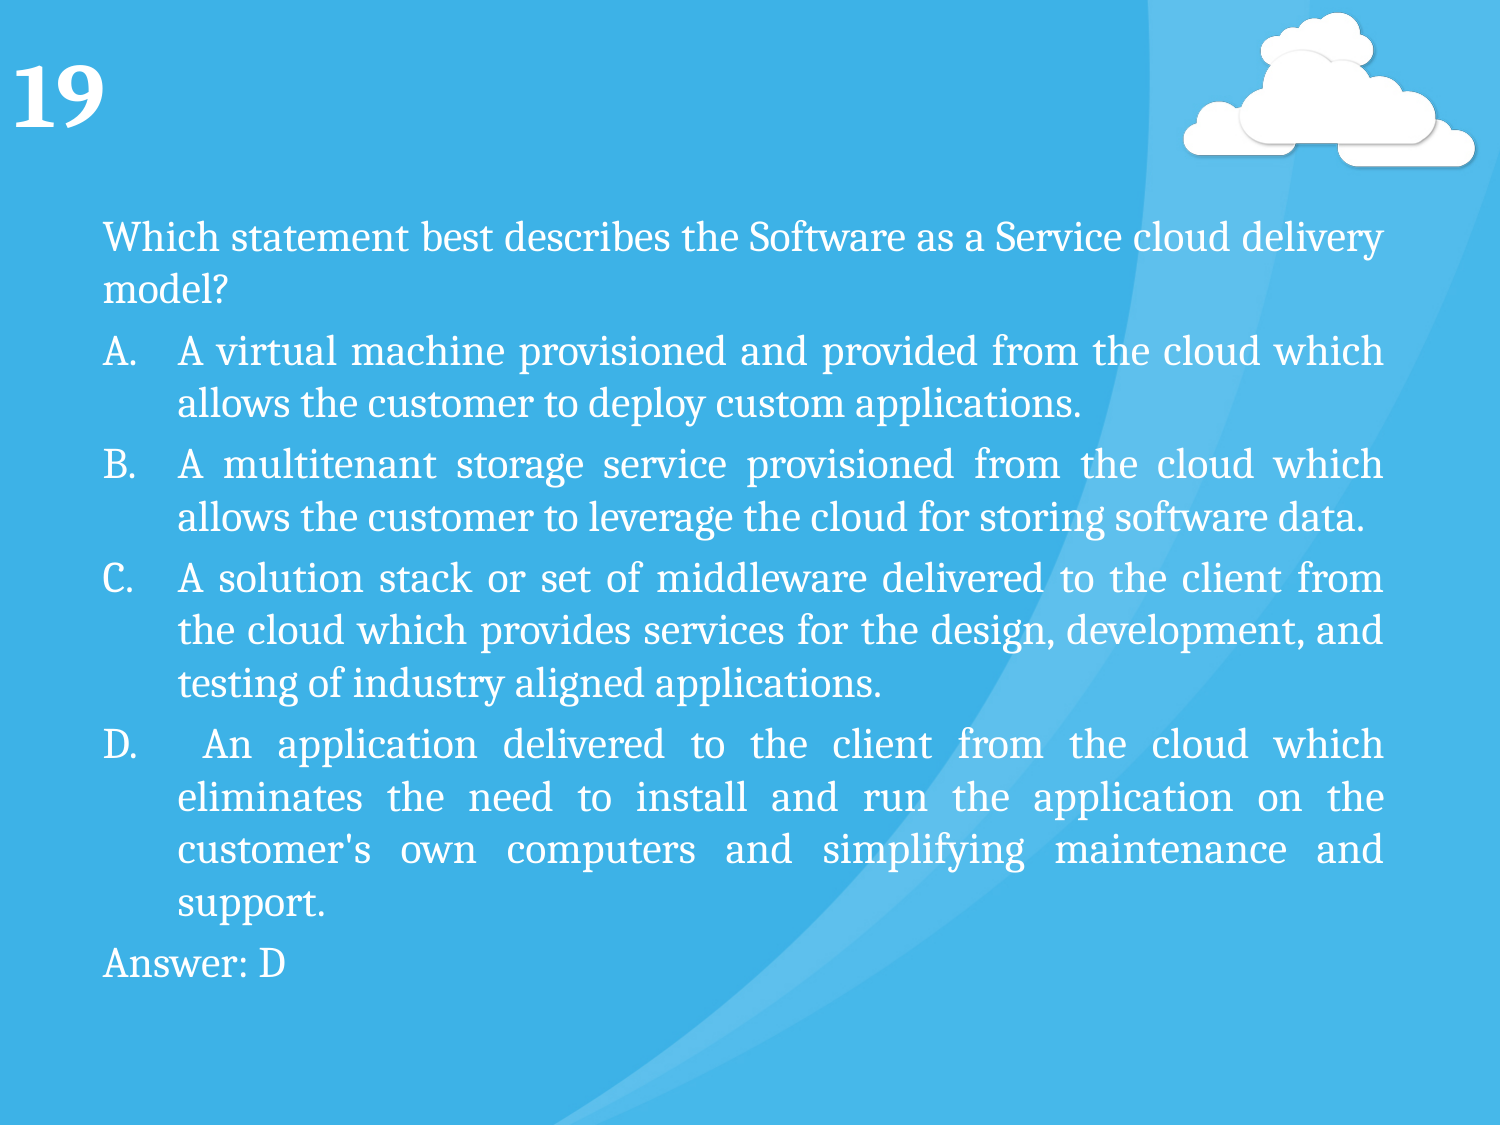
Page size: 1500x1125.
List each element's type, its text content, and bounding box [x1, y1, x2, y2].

title 19 [0, 2, 1500, 179]
picture [0, 179, 1500, 1125]
list Which statement best describes the Software as a Service cloud delivery model? A virtual machine provisioned and provided from the cloud which allows the customer to deploy custom applications. A multitenant storage service provisioned from the cloud which allows the customer to leverage the cloud for storing software data. A solution stack or set of middleware delivered to the client from the cloud which provides services for the design, development, and testing of industry aligned applications. An application delivered to the client from the cloud which eliminates the need to install and run the application on the customer's own computers and simplifying maintenance and support. Answer: D [37, 200, 1400, 1050]
